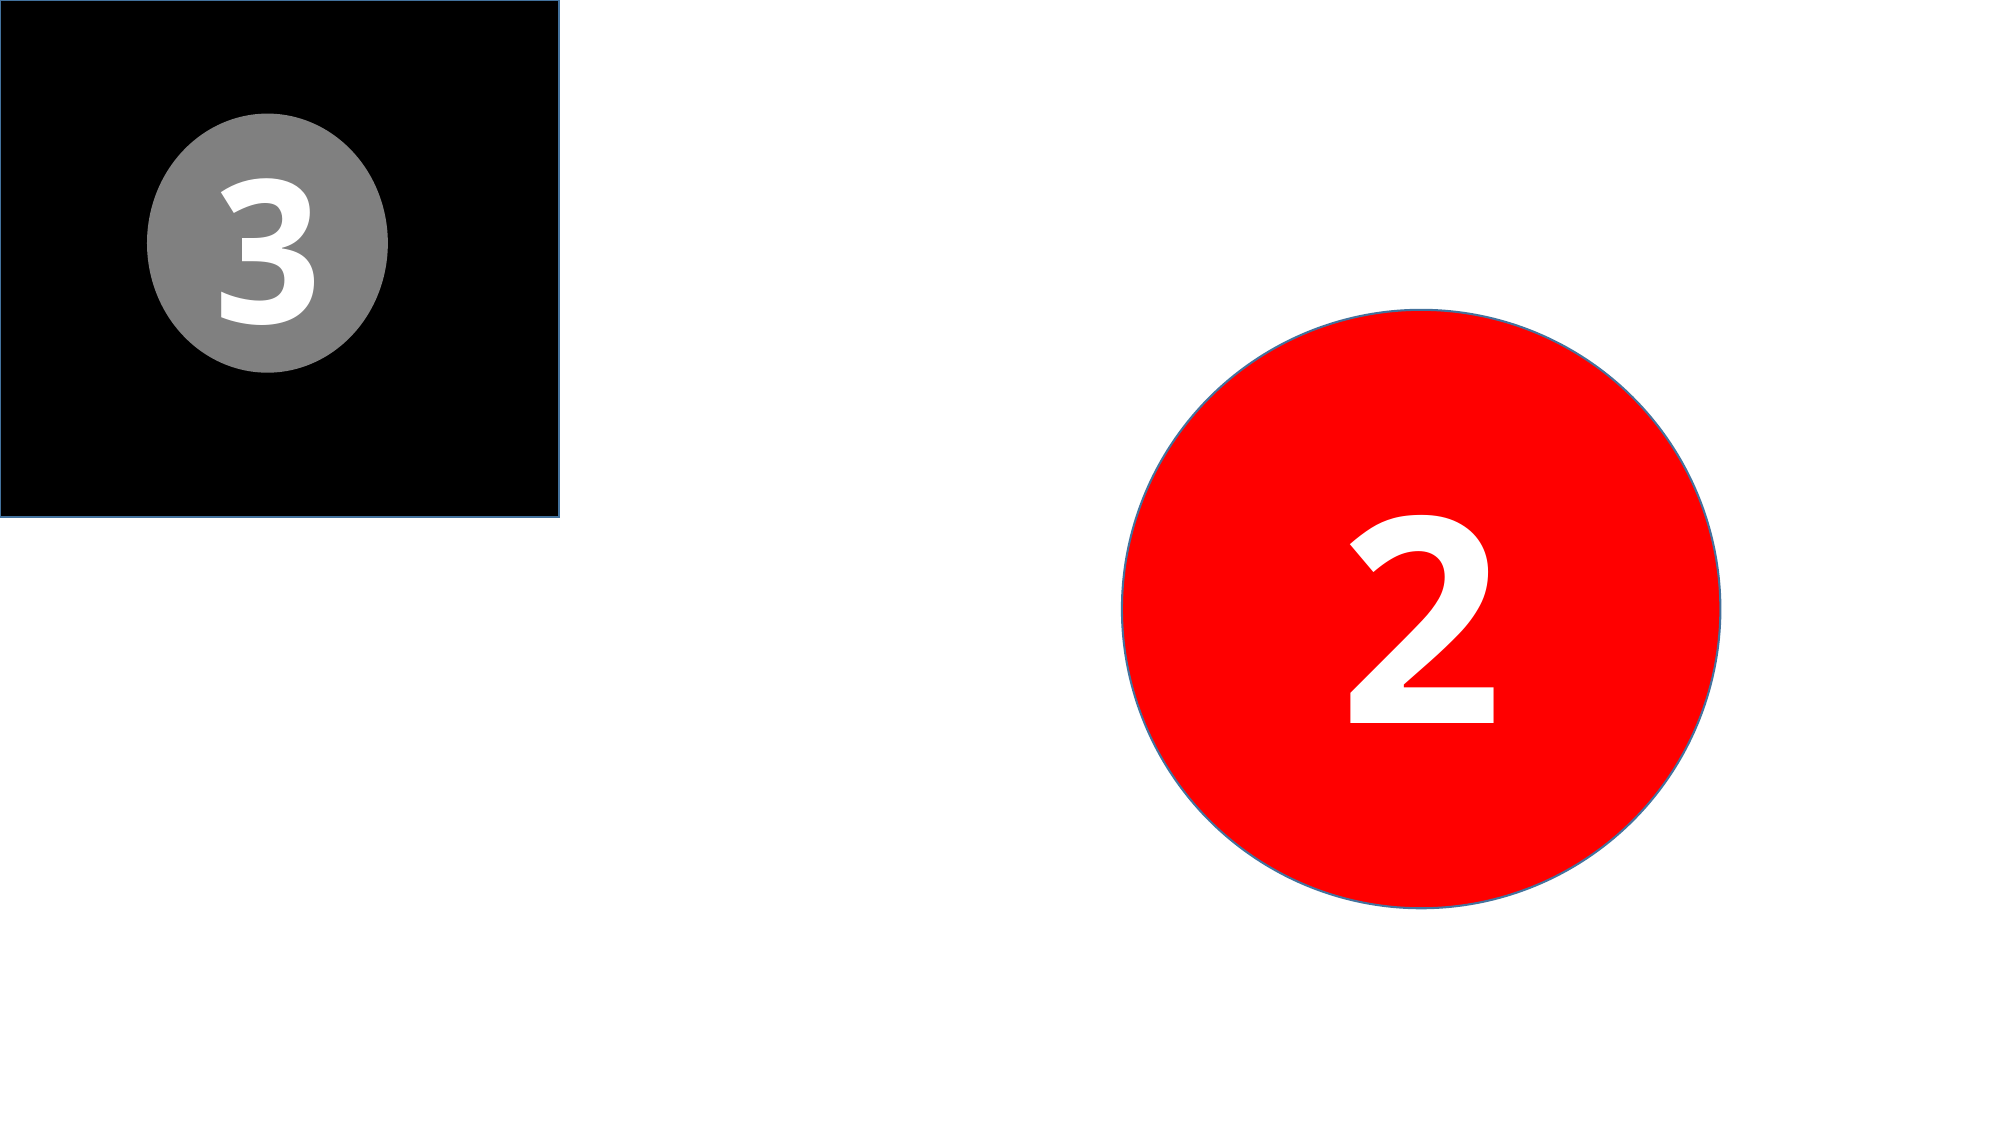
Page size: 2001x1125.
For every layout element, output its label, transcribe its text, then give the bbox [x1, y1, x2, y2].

text_box 3 [145, 112, 389, 374]
text_box 2 [1120, 308, 1722, 910]
text_box [0, 0, 560, 518]
